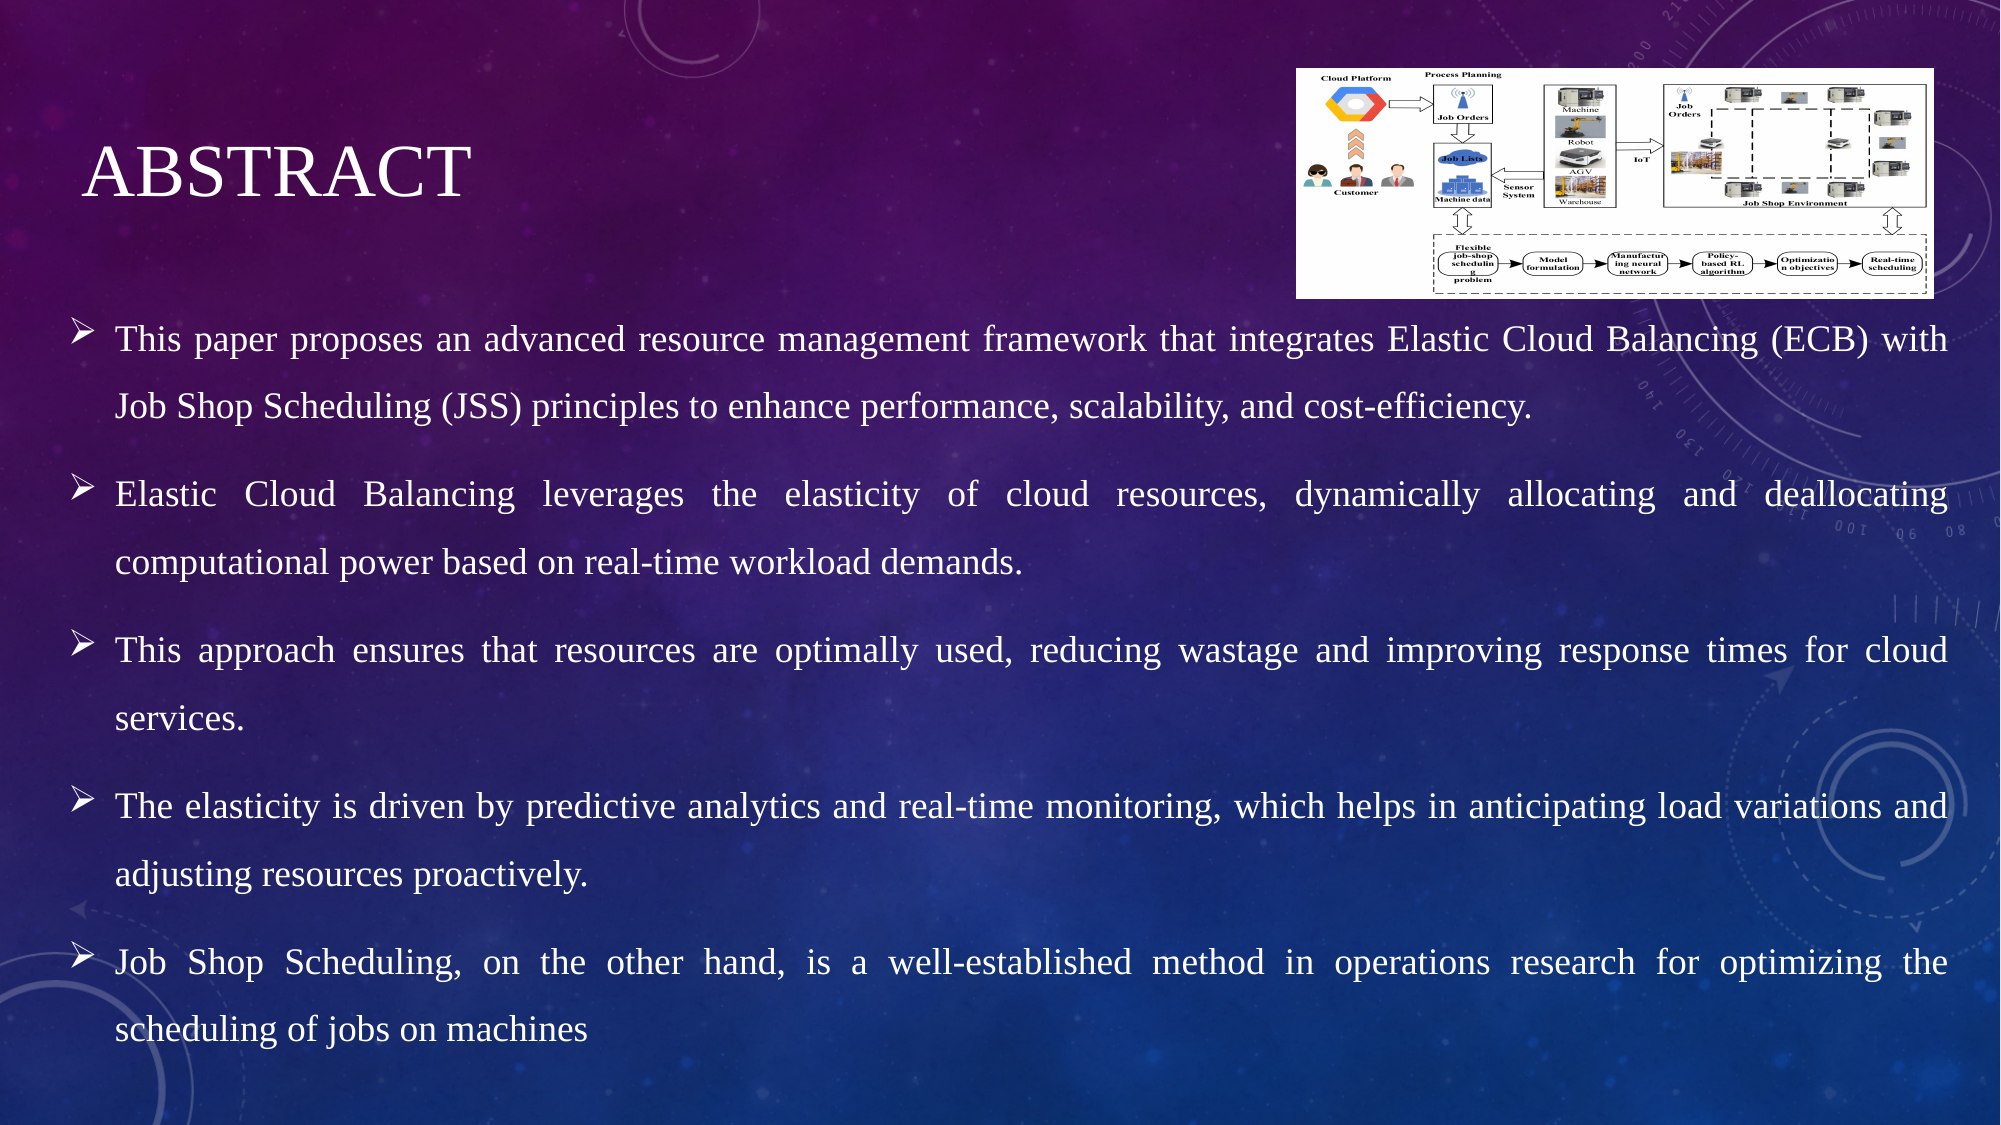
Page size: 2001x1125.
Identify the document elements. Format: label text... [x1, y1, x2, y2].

list This paper proposes an advanced resource management framework that integrates Elastic Cloud Balancing (ECB) with Job Shop Scheduling (JSS) principles to enhance performance, scalability, and cost-efficiency. Elastic Cloud Balancing leverages the elasticity of cloud resources, dynamically allocating and deallocating computational power based on real-time workload demands. This approach ensures that resources are optimally used, reducing wastage and improving response times for cloud services. The elasticity is driven by predictive analytics and real-time monitoring, which helps in anticipating load variations and adjusting resources proactively. Job Shop Scheduling, on the other hand, is a well-established method in operations research for optimizing the scheduling of jobs on machines [53, 283, 1967, 1057]
title ABSTRACT [66, 33, 1775, 283]
picture [0, 0, 2001, 1125]
